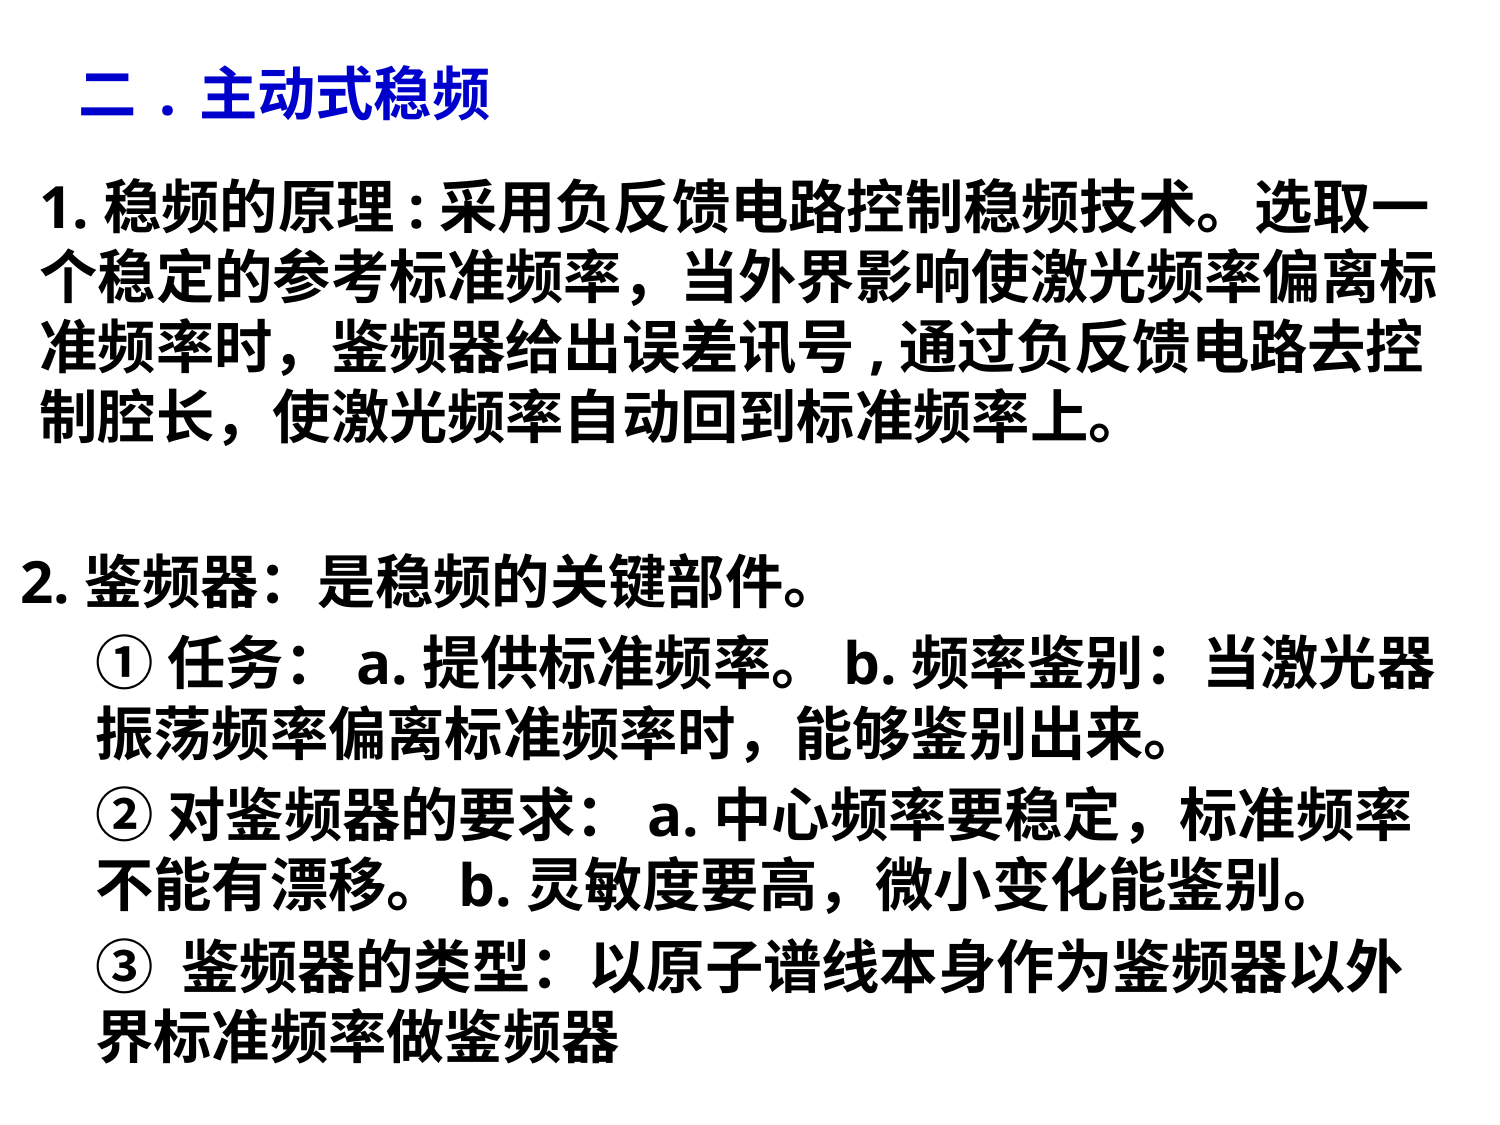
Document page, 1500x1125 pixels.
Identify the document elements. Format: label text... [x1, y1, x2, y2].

text_box 1.稳频的原理:采用负反馈电路控制稳频技术。选取一个稳定的参考标准频率，当外界影响使激光频率偏离标准频率时，鉴频器给出误差讯号,通过负反馈电路去控制腔长，使激光频率自动回到标准频率上。 [24, 162, 1488, 458]
text_box 2.鉴频器：是稳频的关键部件。 ①任务：a.提供标准频率。b.频率鉴别：当激光器振荡频率偏离标准频率时，能够鉴别出来。 ②对鉴频器的要求：a.中心频率要稳定，标准频率不能有漂移。b.灵敏度要高，微小变化能鉴别。 ③ 鉴频器的类型：以原子谱线本身作为鉴频器以外界标准频率做鉴频器 [5, 537, 1456, 1078]
text_box 二.主动式稳频 [63, 50, 506, 135]
